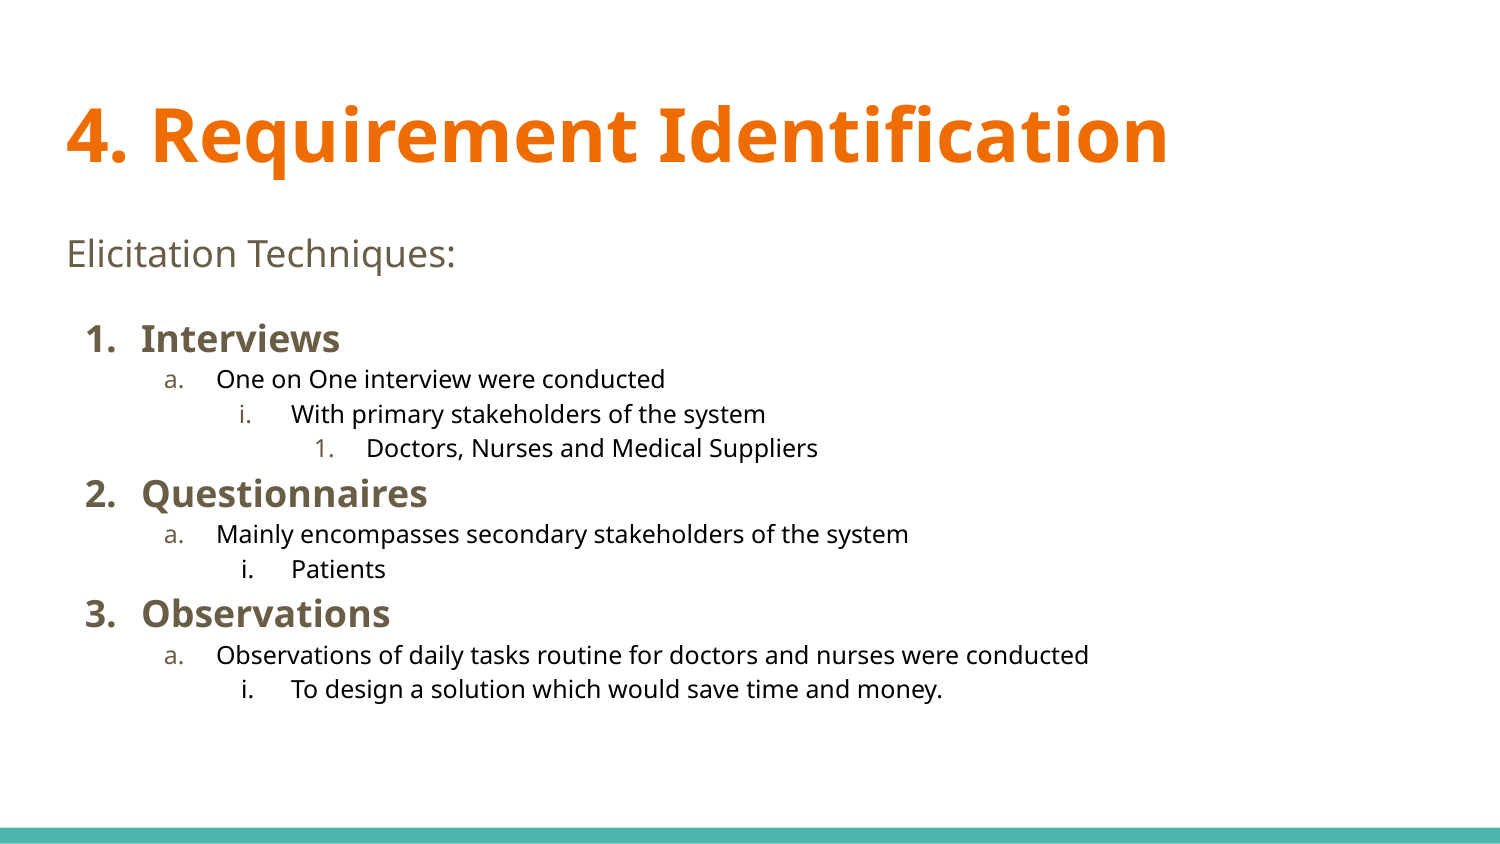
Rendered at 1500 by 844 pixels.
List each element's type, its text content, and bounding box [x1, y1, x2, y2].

title 4. Requirement Identification [51, 72, 1449, 189]
list Elicitation Techniques: Interviews One on One interview were conducted With primary stakeholders of the system Doctors, Nurses and Medical Suppliers Questionnaires Mainly encompasses secondary stakeholders of the system Patients Observations Observations of daily tasks routine for doctors and nurses were conducted To design a solution which would save time and money. [51, 207, 1449, 750]
